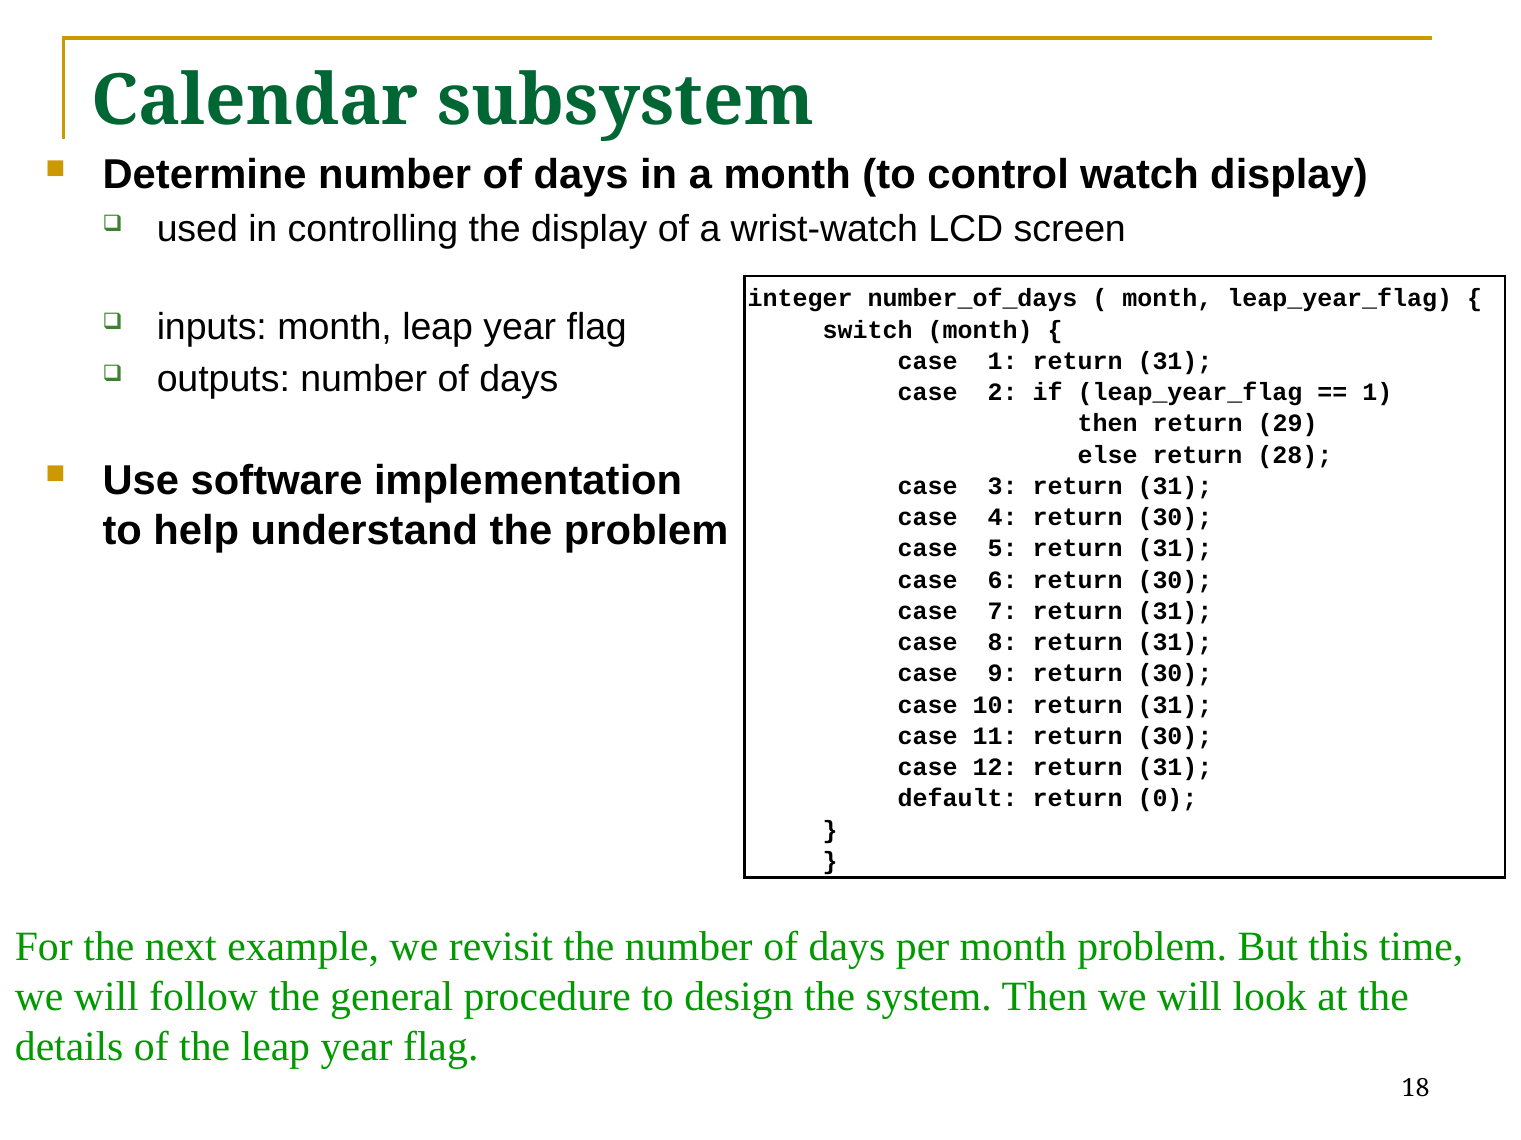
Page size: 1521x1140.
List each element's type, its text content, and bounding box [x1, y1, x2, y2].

text_box For the next example, we revisit the number of days per month problem. But this time, we will follow the general procedure to design the system. Then we will look at the details of the leap year flag. [0, 911, 1521, 1077]
title Calendar subsystem [76, 46, 1445, 236]
text_box integer number_of_days ( month, leap_year_flag) { switch (month) { case 1: return (31); case 2: if (leap_year_flag == 1) then return (29) else return (28); case 3: return (31); case 4: return (30); case 5: return (31); case 6: return (30); case 7: return (31); case 8: return (31); case 9: return (30); case 10: return (31); case 11: return (30); case 12: return (31); default: return (0); } } [1399, 276, 1506, 878]
slide_number 18 [1089, 1077, 1445, 1114]
list Determine number of days in a month (to control watch display) used in controlling the display of a wrist-watch LCD screen inputs: month, leap year flag outputs: number of days Use software implementation to help understand the problem [30, 139, 1399, 892]
